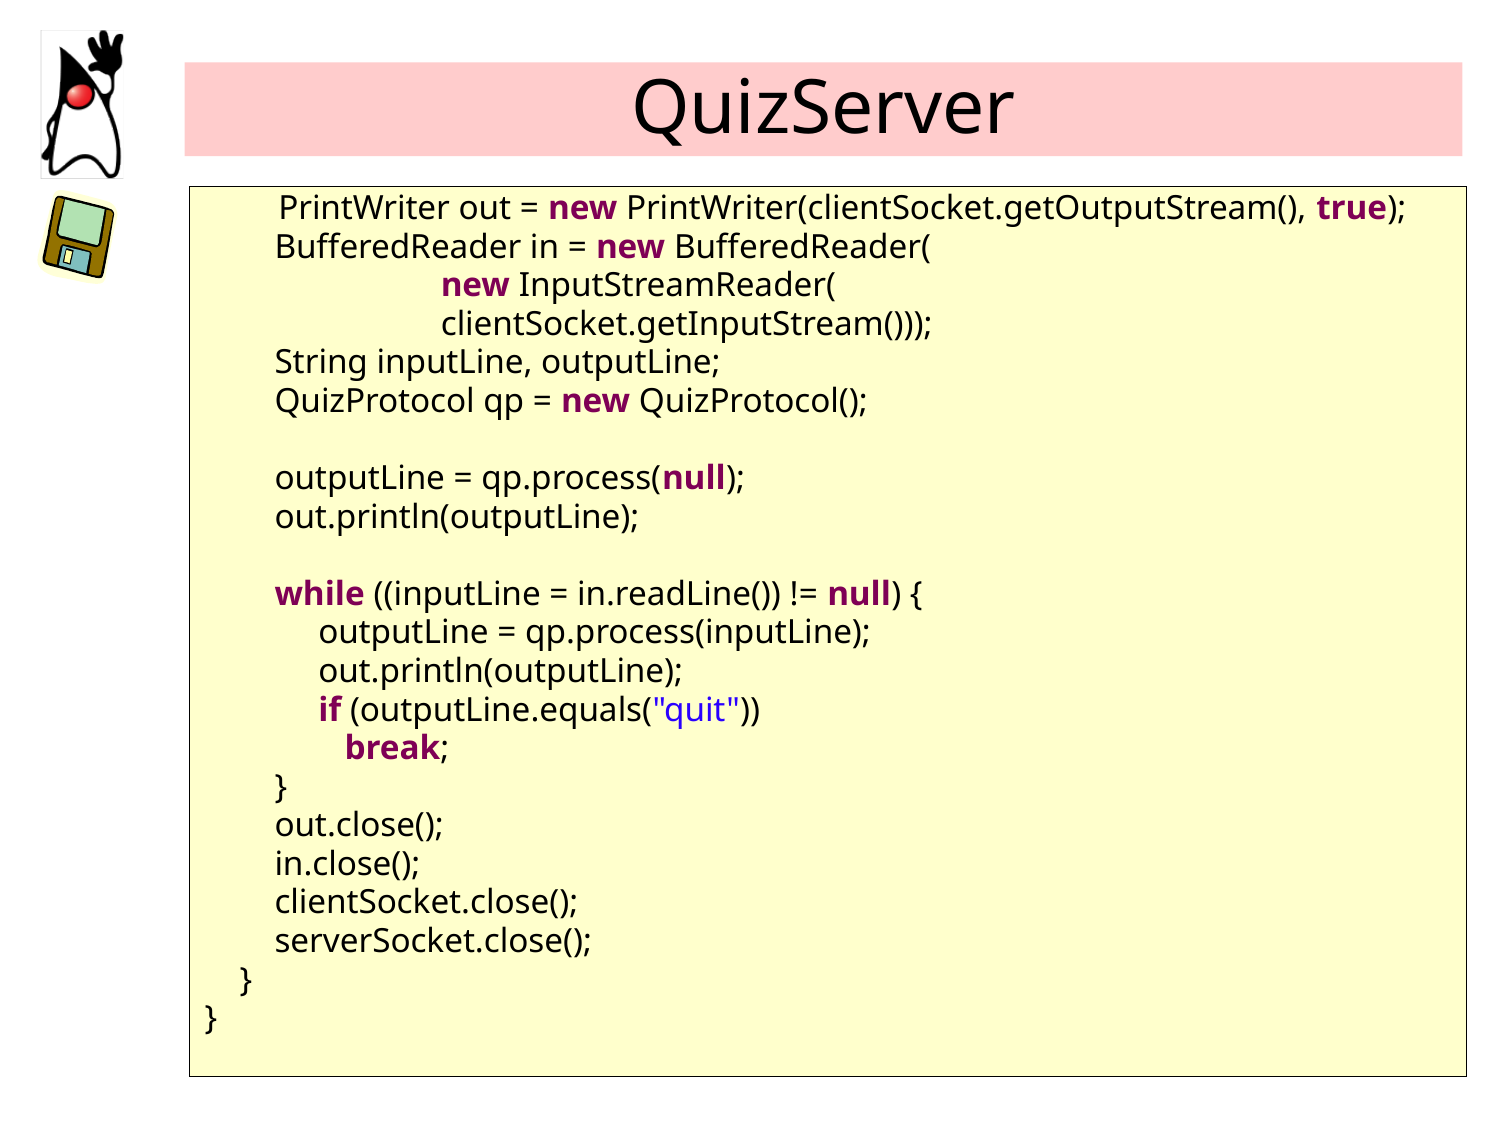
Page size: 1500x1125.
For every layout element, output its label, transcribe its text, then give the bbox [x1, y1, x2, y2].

picture [39, 30, 124, 179]
title QuizServer [184, 62, 1463, 157]
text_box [37, 189, 118, 285]
list PrintWriter out = new PrintWriter(clientSocket.getOutputStream(), true); BufferedReader in = new BufferedReader( new InputStreamReader( clientSocket.getInputStream())); String inputLine, outputLine; QuizProtocol qp = new QuizProtocol(); outputLine = qp.process(null); out.println(outputLine); while ((inputLine = in.readLine()) != null) { outputLine = qp.process(inputLine); out.println(outputLine); if (outputLine.equals("quit")) break; } out.close(); in.close(); clientSocket.close(); serverSocket.close(); } } [189, 186, 1467, 1077]
